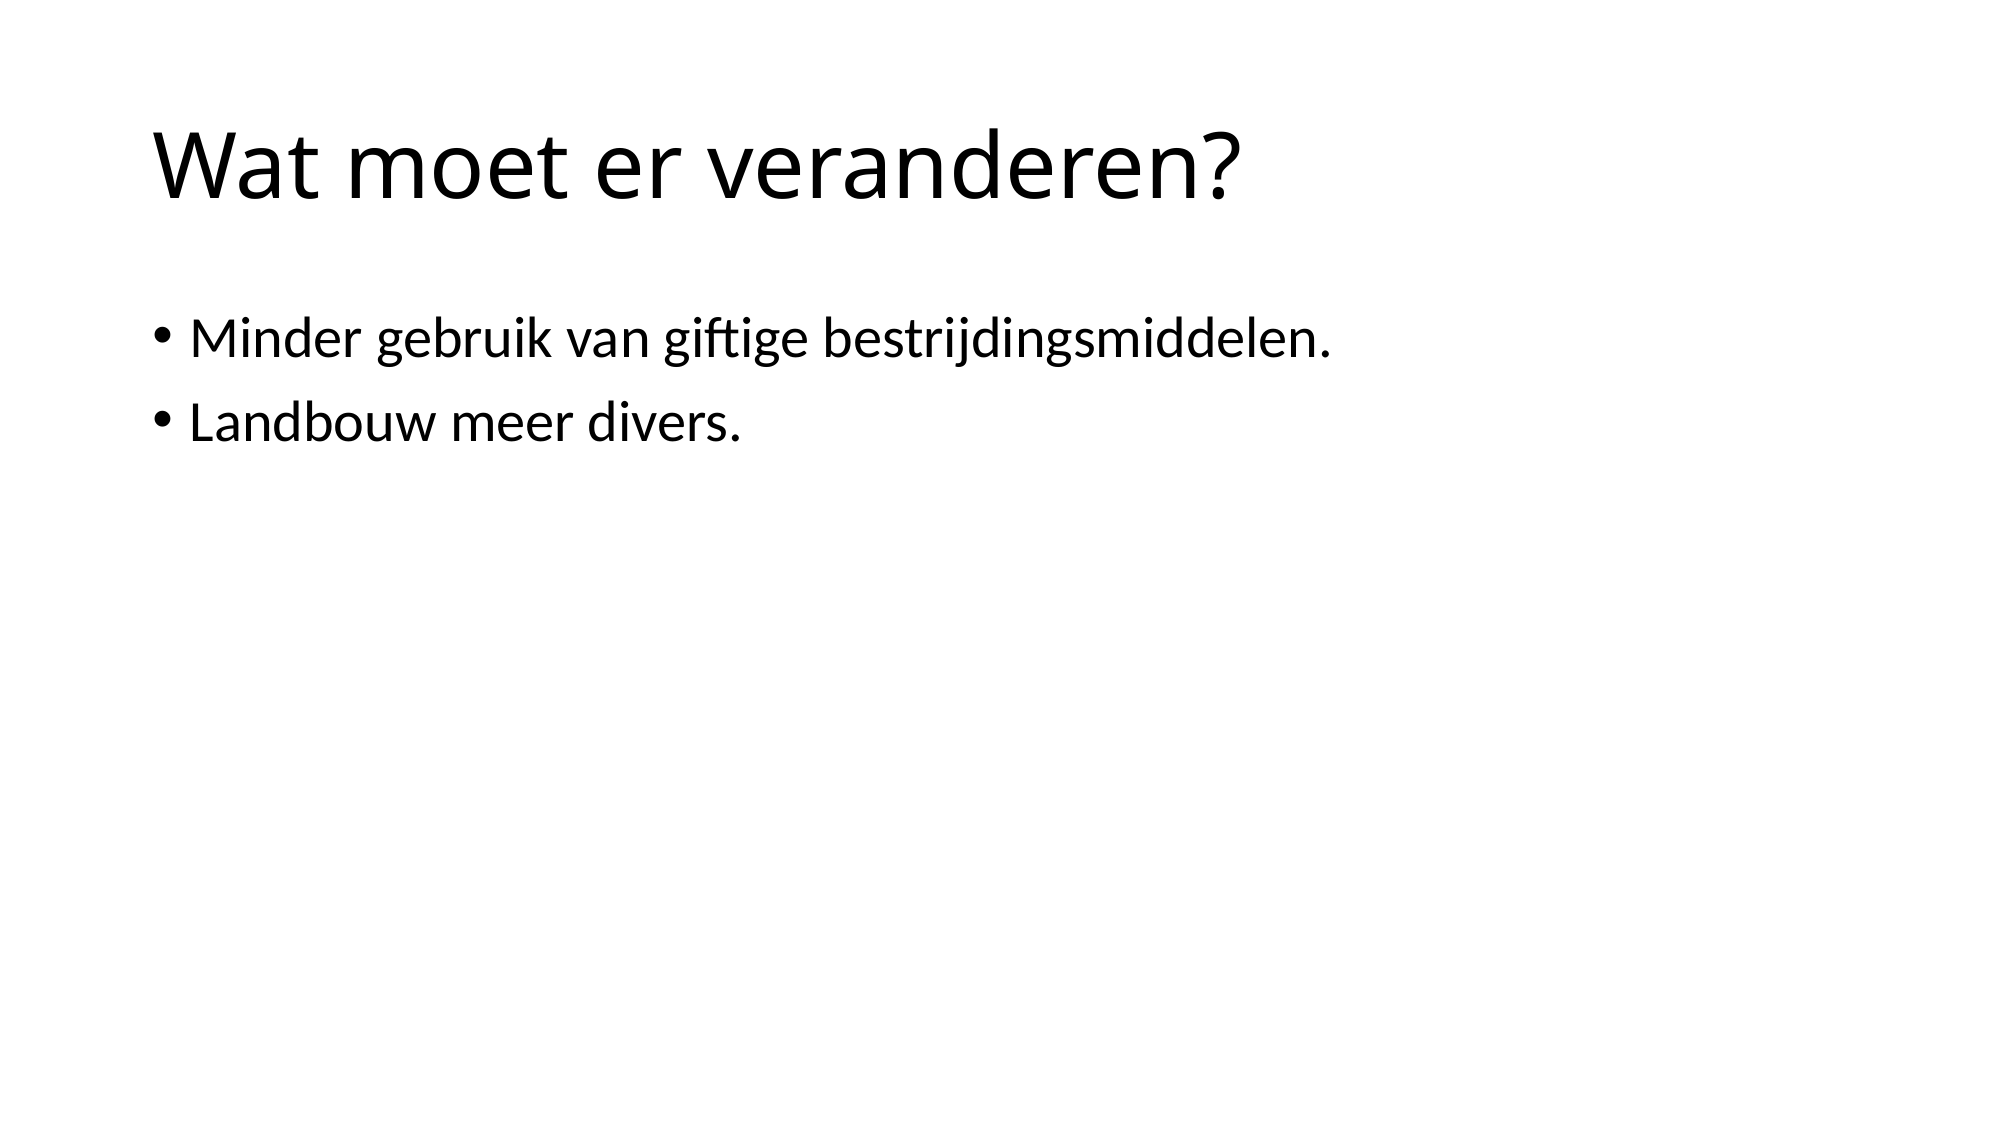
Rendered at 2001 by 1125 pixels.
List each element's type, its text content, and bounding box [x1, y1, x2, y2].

title Wat moet er veranderen? [137, 59, 1863, 278]
list Minder gebruik van giftige bestrijdingsmiddelen. Landbouw meer divers. [137, 299, 1863, 1014]
